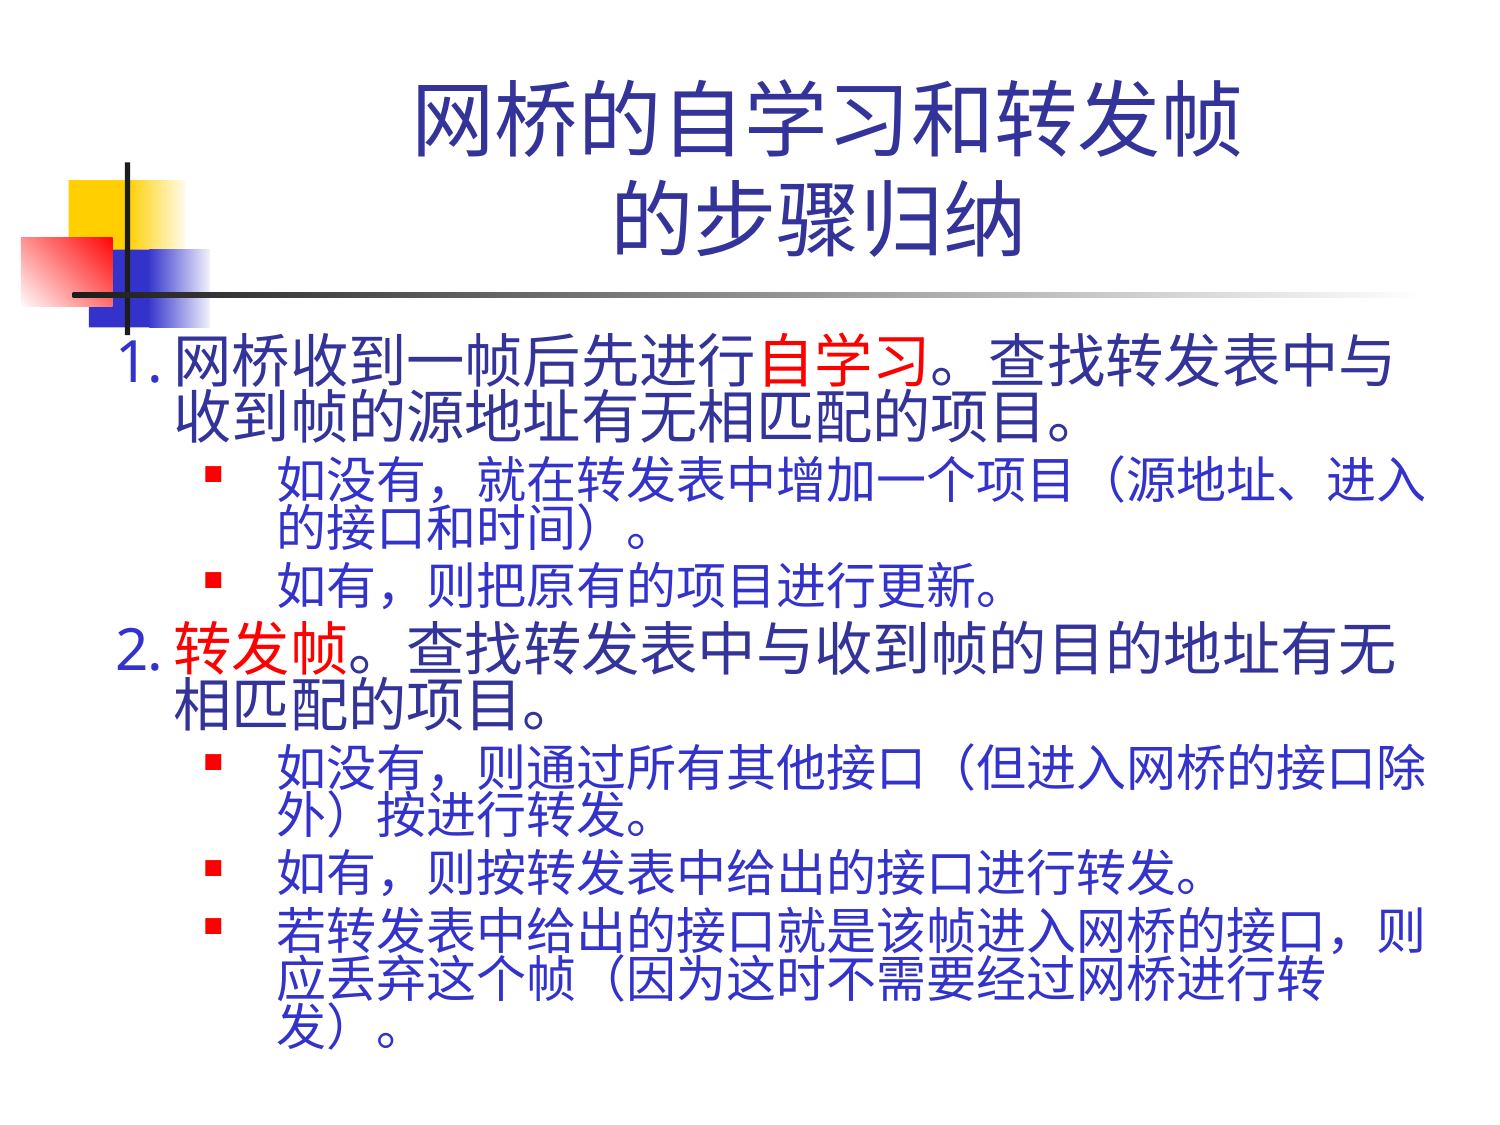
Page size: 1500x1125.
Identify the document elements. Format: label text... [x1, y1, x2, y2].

list 网桥收到一帧后先进行自学习。查找转发表中与收到帧的源地址有无相匹配的项目。 如没有，就在转发表中增加一个项目（源地址、进入的接口和时间）。 如有，则把原有的项目进行更新。 转发帧。查找转发表中与收到帧的目的地址有无相匹配的项目。 如没有，则通过所有其他接口（但进入网桥的接口除外）按进行转发。 如有，则按转发表中给出的接口进行转发。 若转发表中给出的接口就是该帧进入网桥的接口，则应丢弃这个帧（因为这时不需要经过网桥进行转发）。 [100, 330, 1447, 1095]
title 网桥的自学习和转发帧 的步骤归纳 [188, 34, 1468, 276]
